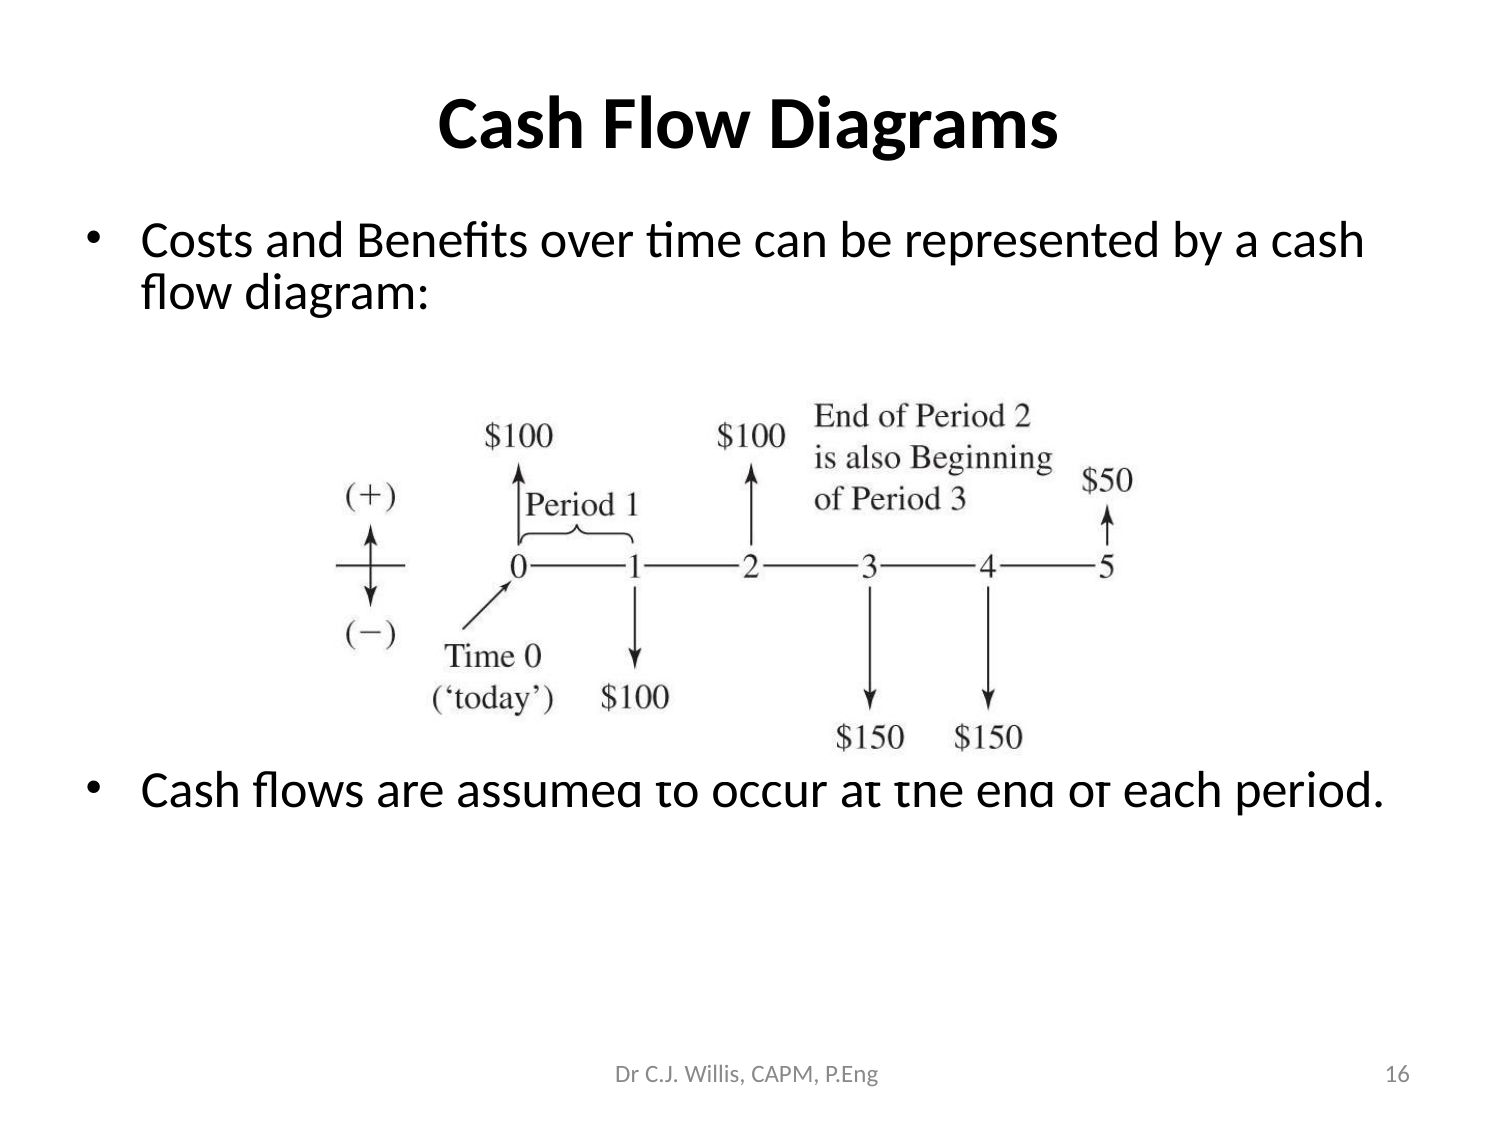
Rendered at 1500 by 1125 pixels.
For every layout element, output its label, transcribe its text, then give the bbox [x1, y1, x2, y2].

title Cash Flow Diagrams [107, 56, 1393, 181]
text_box Dr C.J. Willis, CAPM, P.Eng [512, 1042, 988, 1103]
list Costs and Benefits over time can be represented by a cash flow diagram: Cash flows are assumed to occur at the end of each period. [69, 208, 1425, 992]
picture [310, 358, 1158, 782]
text_box ‹#› [1074, 1042, 1425, 1103]
